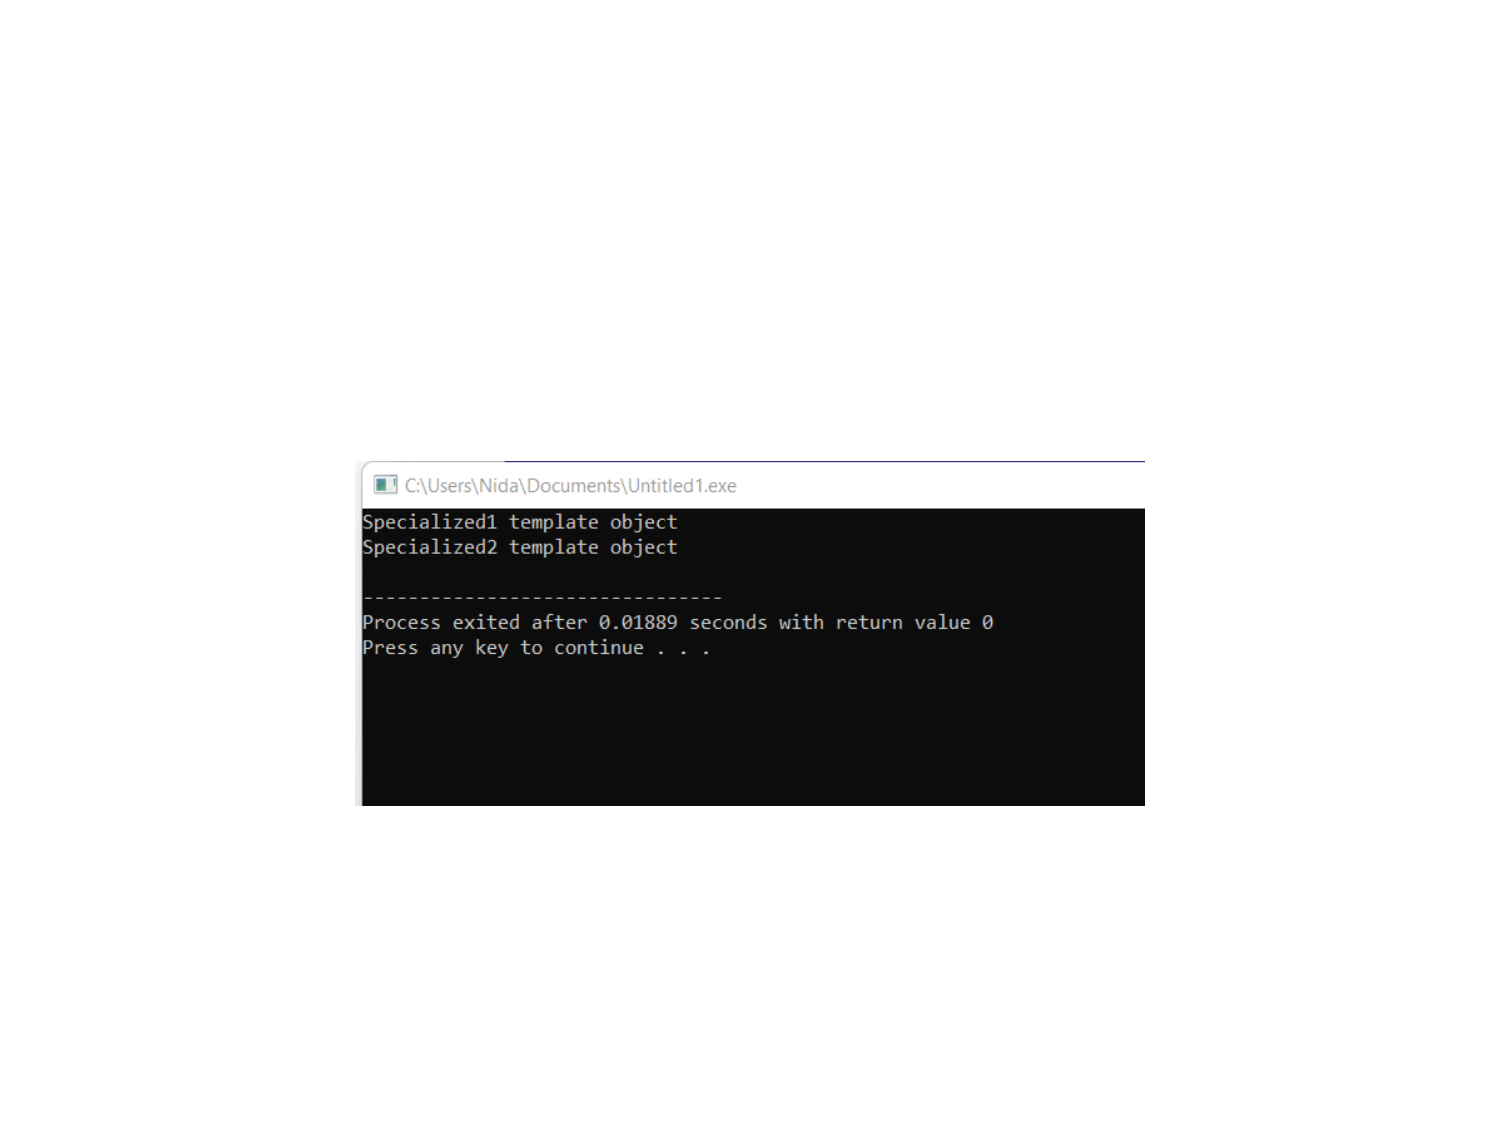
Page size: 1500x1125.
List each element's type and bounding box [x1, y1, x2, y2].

list [355, 461, 1145, 806]
